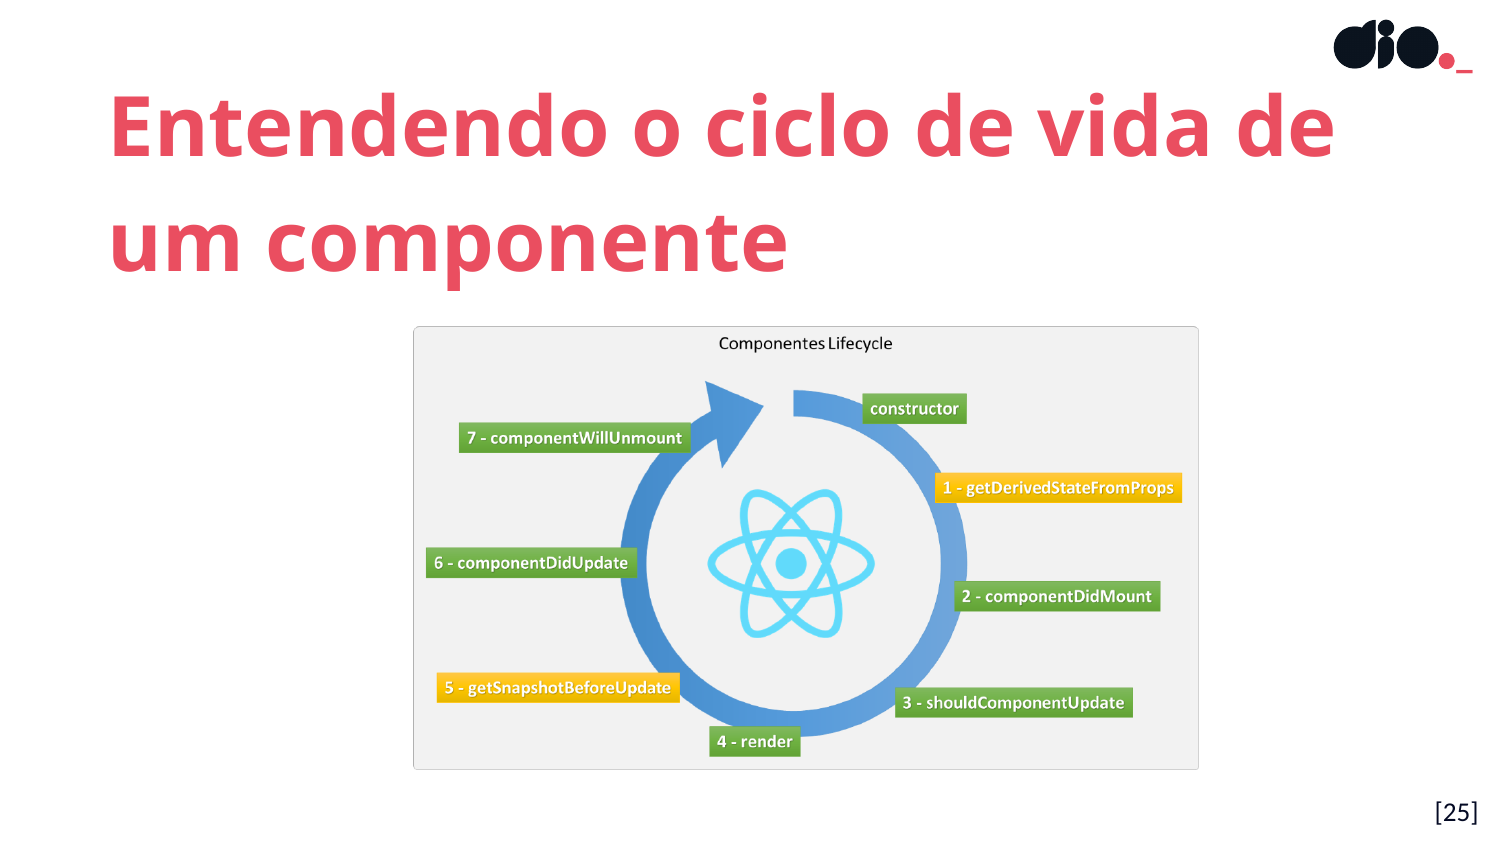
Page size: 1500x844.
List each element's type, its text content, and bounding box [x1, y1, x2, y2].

slide_number [‹#›] [1403, 779, 1494, 844]
text_box Entendendo o ciclo de vida de um componente [92, 104, 1408, 243]
picture [1333, 19, 1473, 74]
picture [413, 325, 1199, 770]
